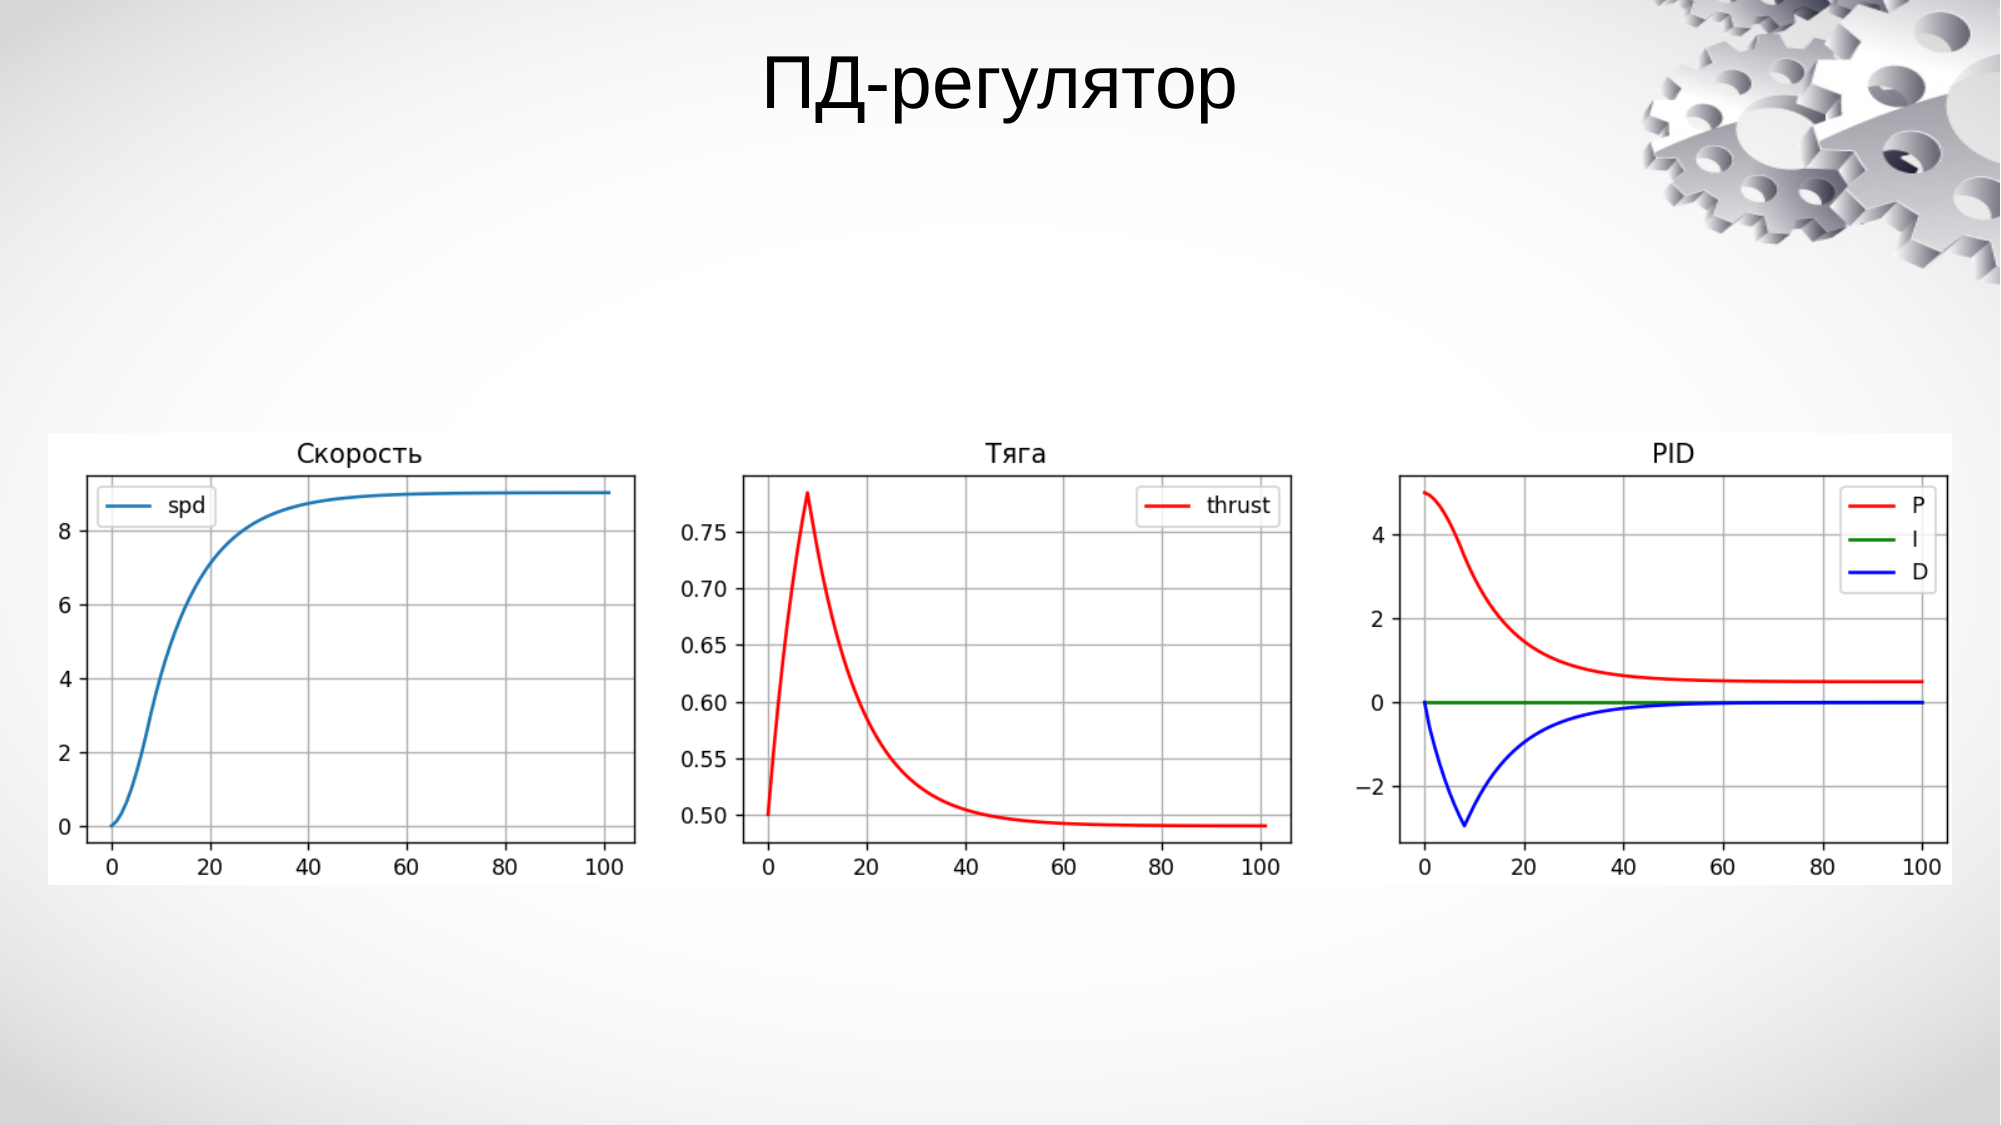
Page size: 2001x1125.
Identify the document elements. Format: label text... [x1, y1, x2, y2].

title ПД-регулятор [99, 30, 1901, 127]
picture [0, 0, 2000, 1125]
